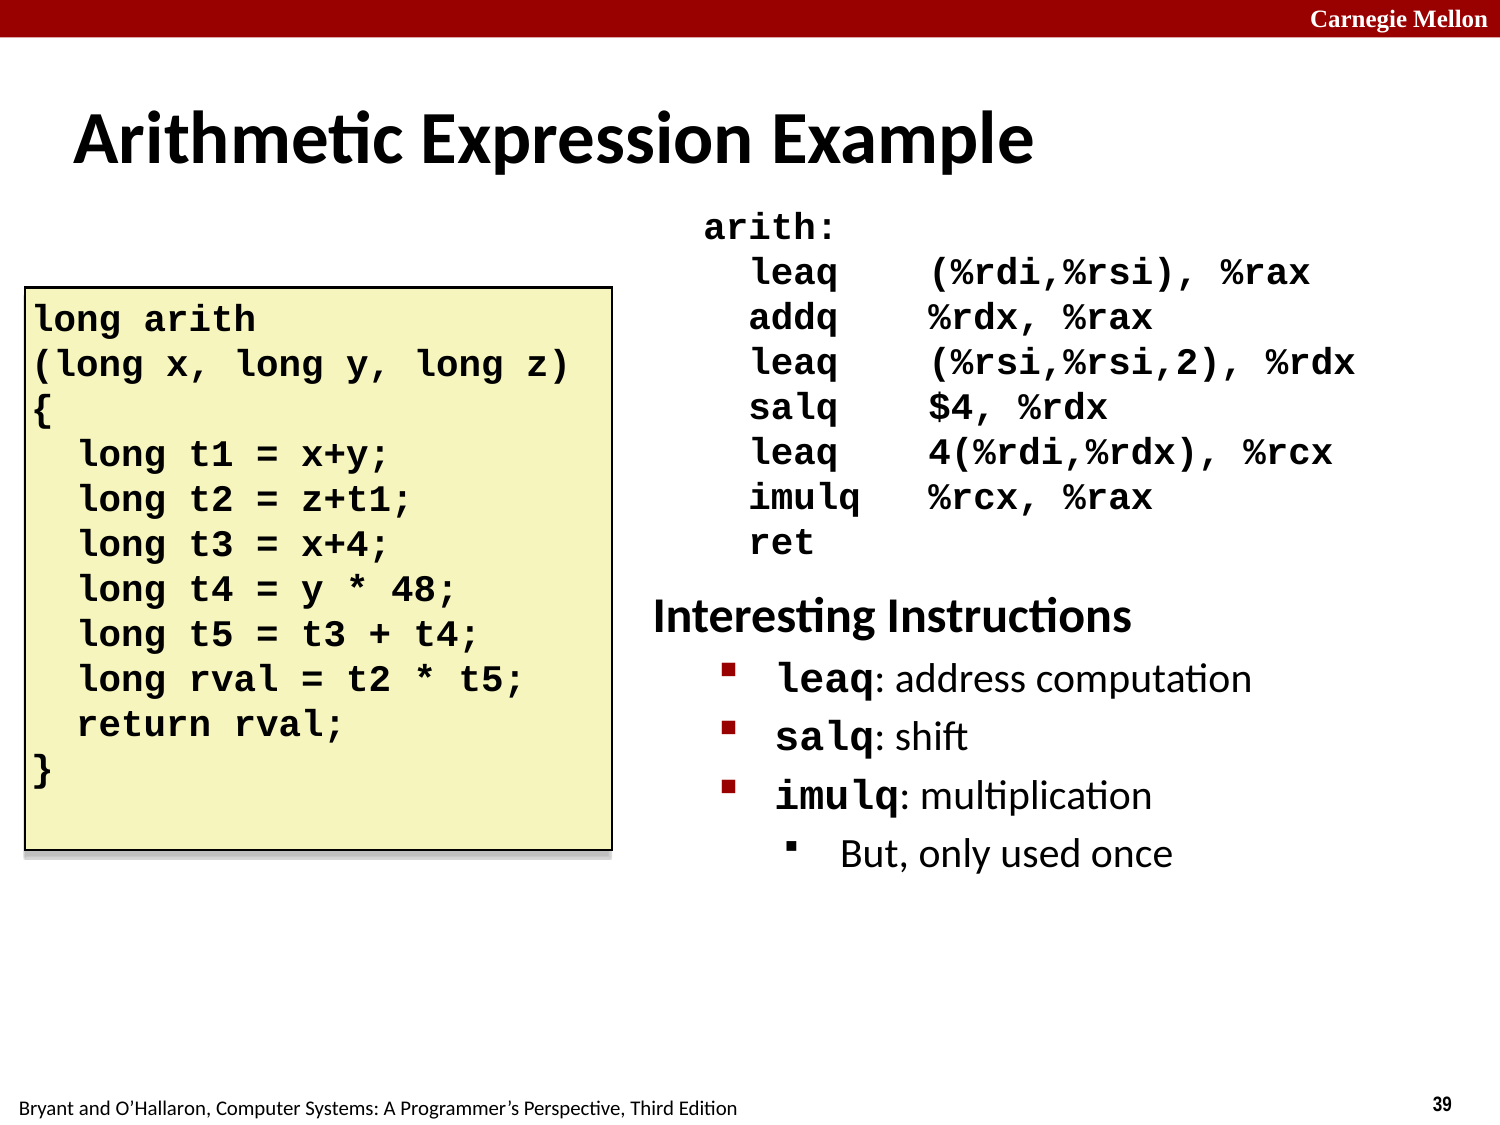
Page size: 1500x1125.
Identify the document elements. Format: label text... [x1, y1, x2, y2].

title Arithmetic Expression Example [58, 71, 1305, 197]
list Interesting Instructions leaq: address computation salq: shift imulq: multiplication But, only used once [637, 574, 1361, 1040]
text_box long arith (long x, long y, long z) { long t1 = x+y; long t2 = z+t1; long t3 = x+4; long t4 = y * 48; long t5 = t3 + t4; long rval = t2 * t5; return rval; } [24, 287, 613, 850]
text_box arith: leaq (%rdi,%rsi), %rax addq %rdx, %rax leaq (%rsi,%rsi,2), %rdx salq $4, %rdx leaq 4(%rdi,%rdx), %rcx imulq %rcx, %rax ret [697, 195, 1375, 600]
